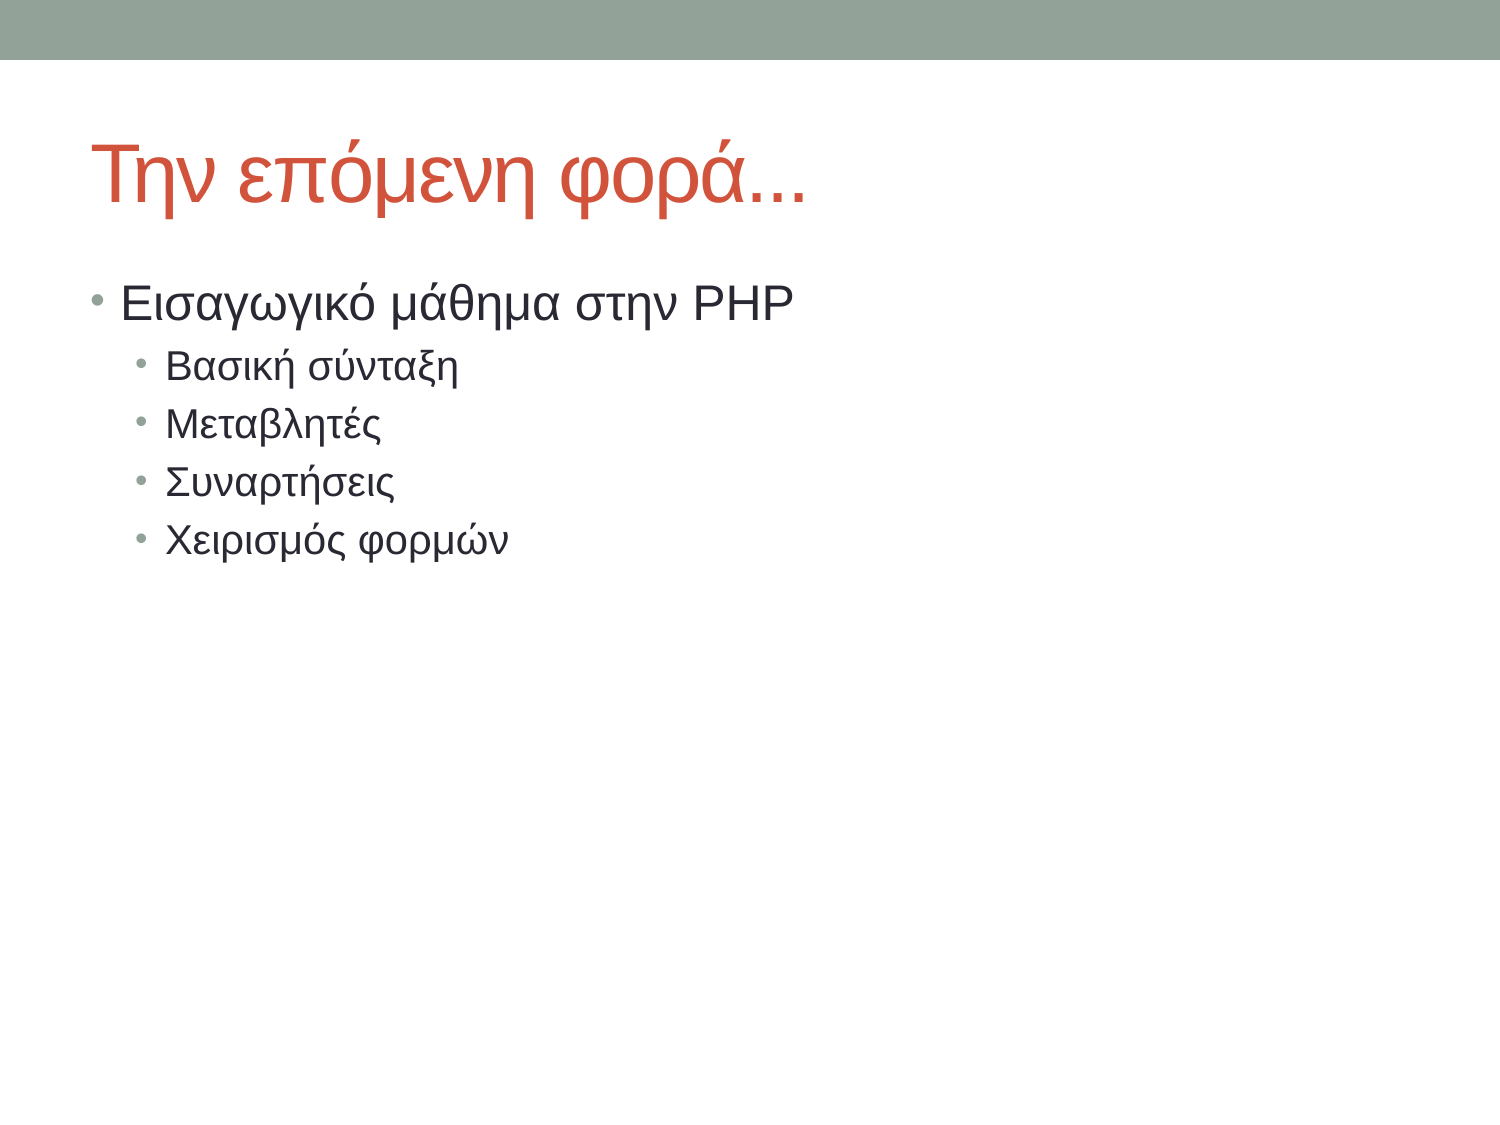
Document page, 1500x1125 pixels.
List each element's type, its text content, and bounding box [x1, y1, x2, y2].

list Εισαγωγικό μάθημα στην PHP Βασική σύνταξη Μεταβλητές Συναρτήσεις Χειρισμός φορμών [75, 262, 1425, 1063]
title Την επόμενη φορά... [75, 87, 1425, 250]
